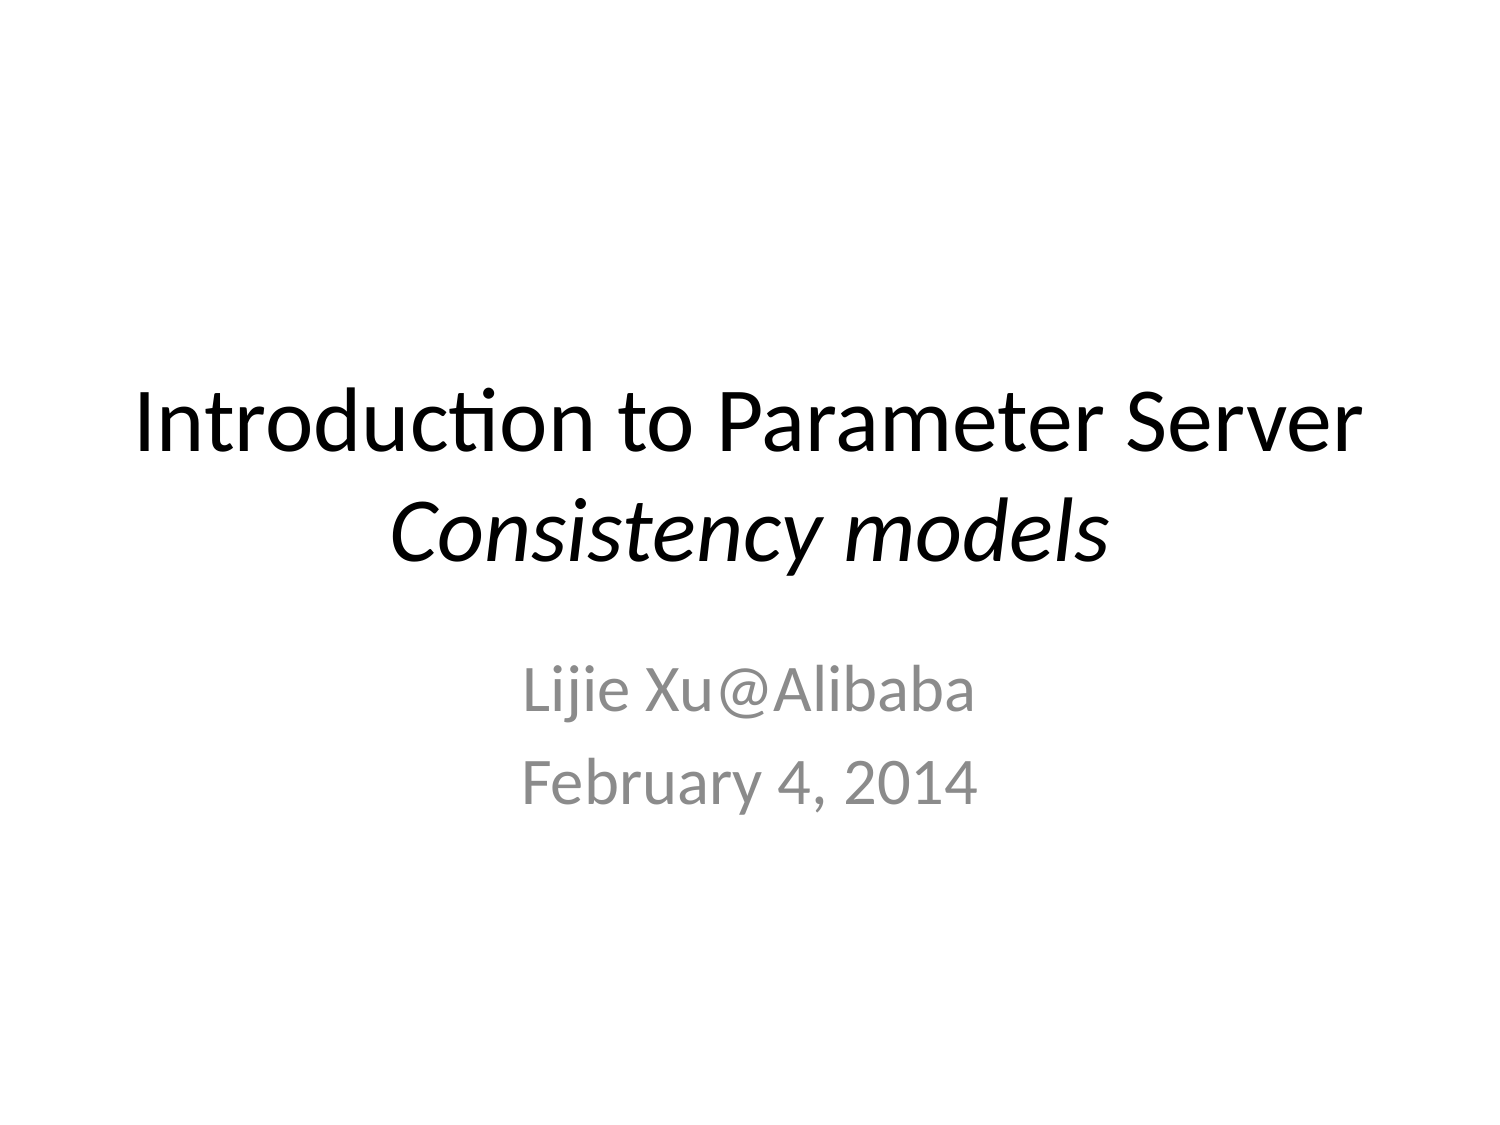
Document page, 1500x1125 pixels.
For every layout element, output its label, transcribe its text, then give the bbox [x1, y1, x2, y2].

subtitle Lijie Xu@Alibaba February 4, 2014 [225, 637, 1275, 925]
title Introduction to Parameter Server Consistency models [112, 349, 1388, 591]
